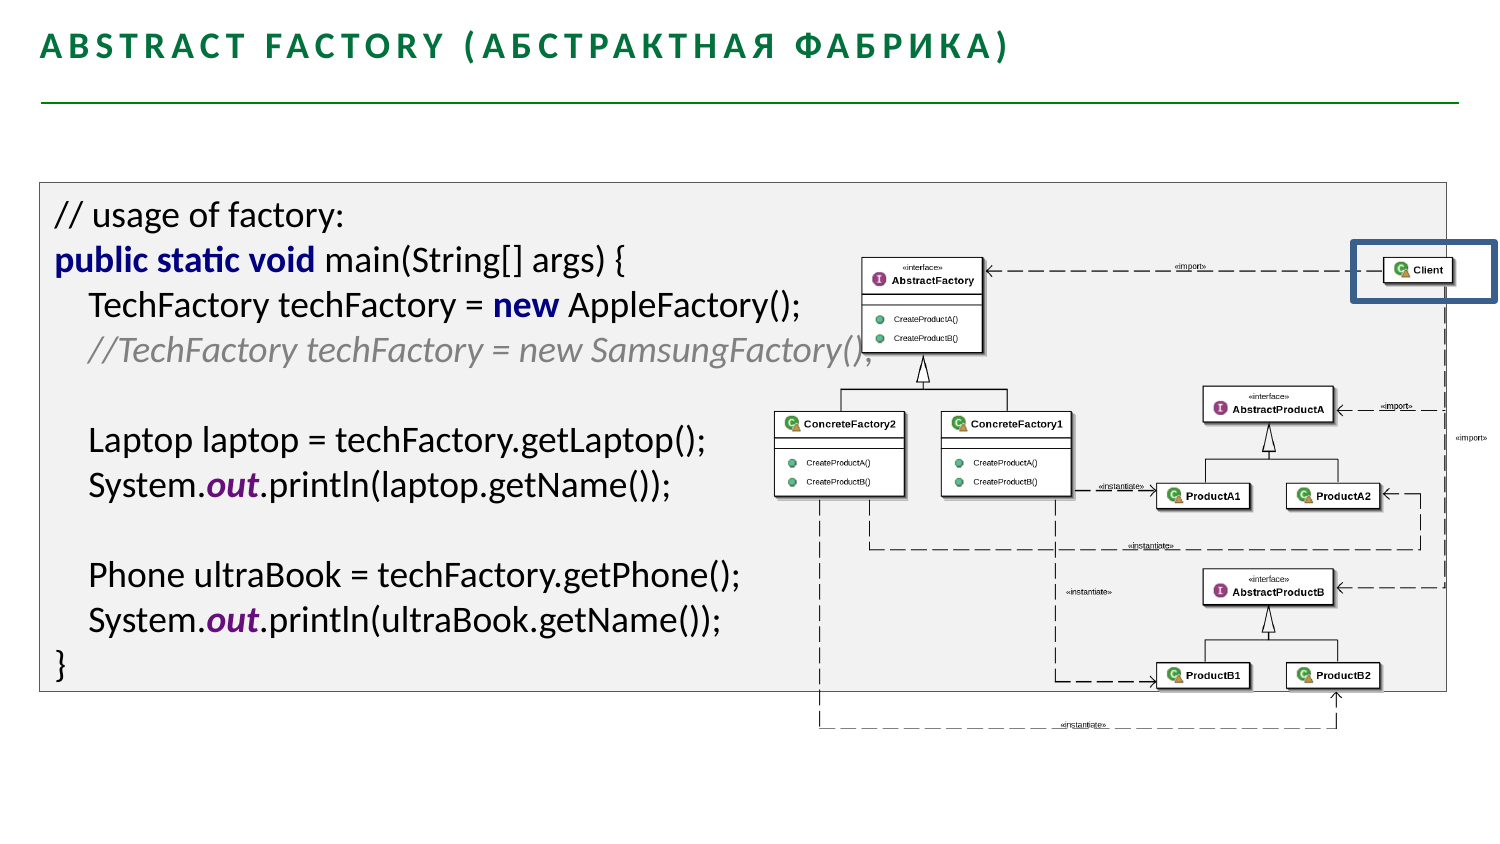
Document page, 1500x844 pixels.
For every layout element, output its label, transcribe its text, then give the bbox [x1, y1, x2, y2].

text_box // usage of factory: public static void main(String[] args) { TechFactory techFactory = new AppleFactory(); //TechFactory techFactory = new SamsungFactory(); Laptop laptop = techFactory.getLaptop(); System.out.println(laptop.getName()); Phone ultraBook = techFactory.getPhone(); System.out.println(ultraBook.getName()); } [39, 182, 1447, 692]
picture [773, 256, 1488, 729]
text_box [1351, 240, 1496, 303]
list Abstract Factory (Абстрактная фабрика) [39, 13, 1115, 67]
